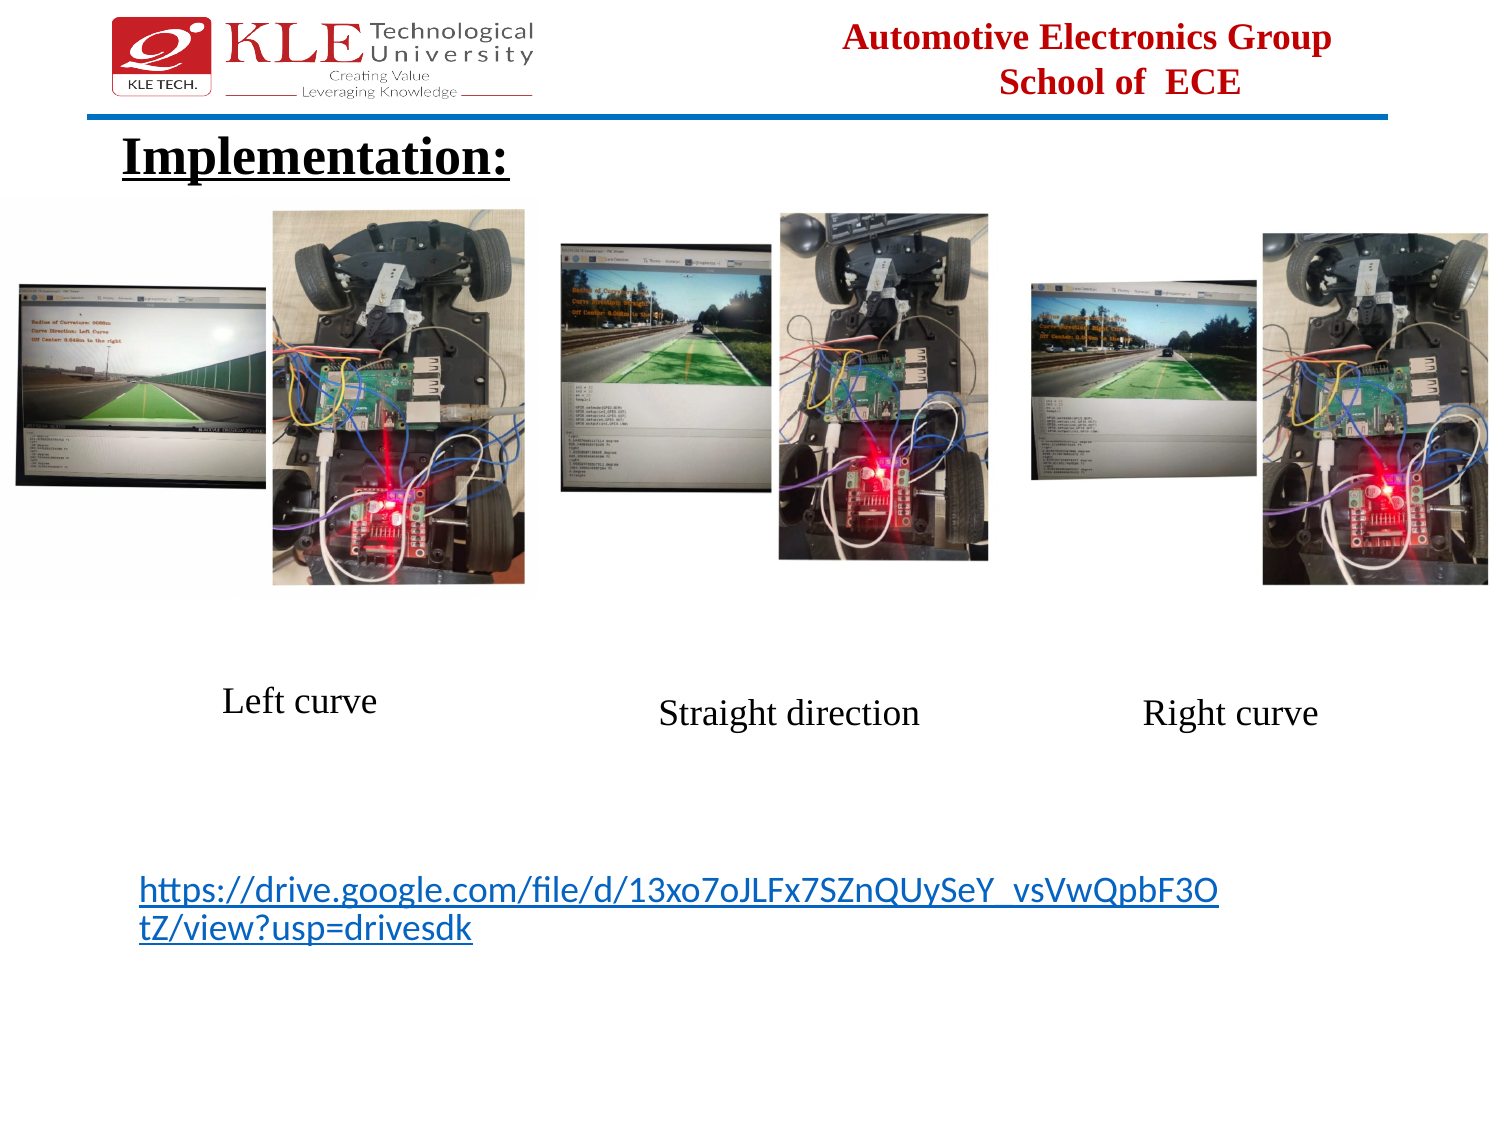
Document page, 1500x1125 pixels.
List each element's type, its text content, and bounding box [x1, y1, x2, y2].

picture [112, 12, 538, 100]
text_box https://drive.google.com/file/d/13xo7oJLFx7SZnQUySeY_vsVwQpbF3OtZ/view?usp=drivesdk [123, 857, 1247, 918]
picture [1021, 208, 1500, 598]
text_box Left curve [207, 668, 393, 729]
picture [0, 196, 538, 598]
text_box Right curve [1128, 680, 1424, 741]
text_box Automotive Electronics Group School of ECE [774, 4, 1400, 108]
text_box Implementation: [88, 118, 544, 194]
text_box Implementation: [88, 113, 544, 117]
picture [549, 196, 999, 587]
text_box Straight direction [643, 680, 1046, 741]
